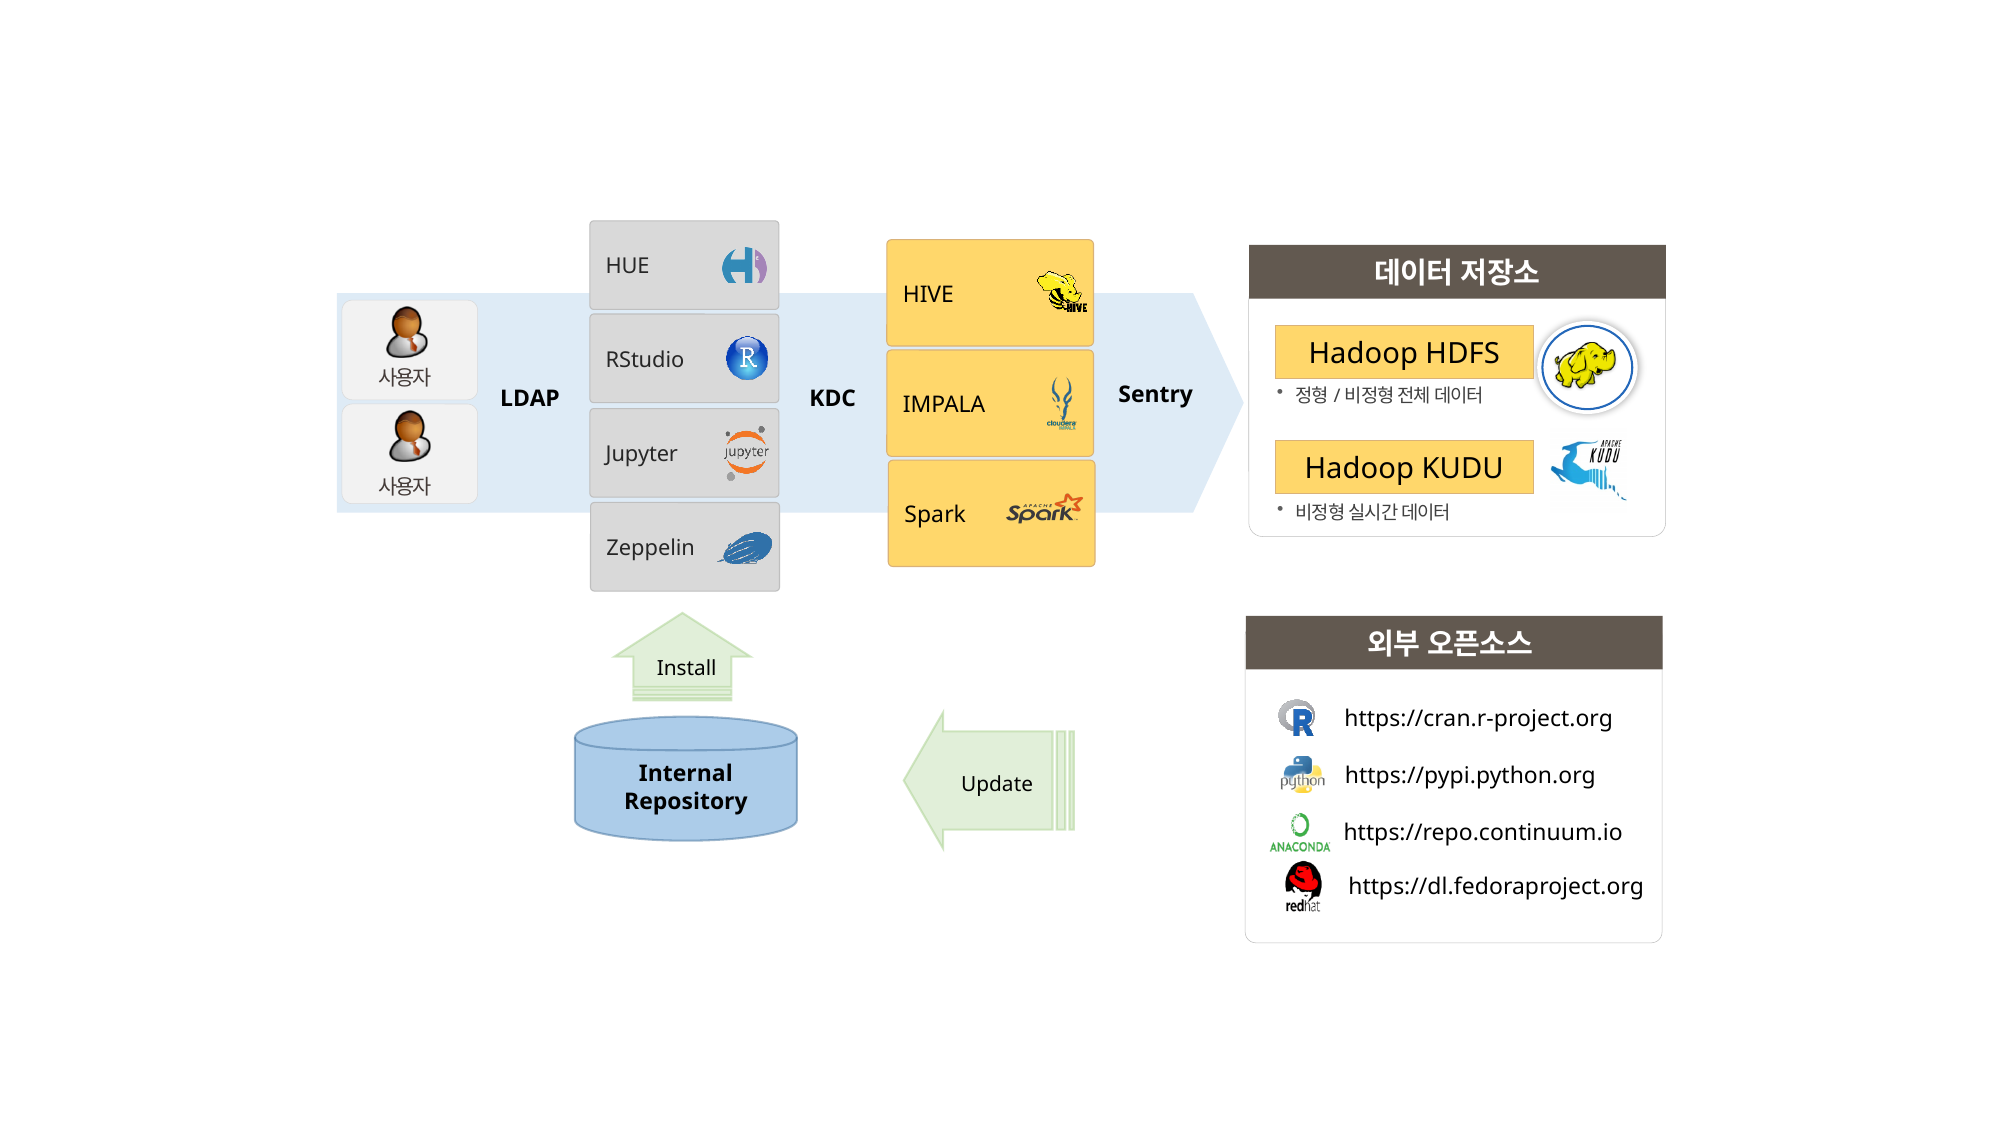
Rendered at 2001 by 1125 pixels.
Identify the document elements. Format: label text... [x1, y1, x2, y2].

text_box Hadoop KUDU [1274, 440, 1534, 495]
text_box 데이터 저장소 [1248, 244, 1667, 300]
text_box Sentry [1103, 372, 1208, 415]
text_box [590, 502, 780, 592]
text_box [335, 292, 1245, 514]
picture [1550, 427, 1627, 513]
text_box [324, 300, 490, 400]
text_box Internal Repository [609, 751, 763, 822]
text_box LDAP [485, 376, 575, 419]
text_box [888, 460, 1095, 567]
text_box https://cran.r-project.org [1329, 696, 1629, 739]
text_box KDC [794, 376, 872, 419]
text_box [589, 408, 779, 498]
text_box https://dl.fedoraproject.org [1334, 863, 1660, 907]
text_box 정형/비정형 전체 데이터 [1276, 383, 1500, 406]
text_box 외부 오픈소스 [1245, 615, 1664, 670]
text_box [886, 349, 1094, 457]
picture [1278, 699, 1315, 736]
text_box https://pypi.python.org [1330, 752, 1611, 796]
picture [1272, 860, 1334, 912]
text_box https://repo.continuum.io [1328, 809, 1639, 853]
text_box Install [642, 647, 732, 688]
text_box [902, 708, 1054, 853]
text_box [886, 239, 1094, 346]
text_box Hadoop HDFS [1274, 325, 1534, 380]
text_box 비정형 실시간 데이터 [1277, 500, 1500, 523]
text_box [573, 715, 798, 842]
text_box [1245, 670, 1663, 943]
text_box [324, 403, 490, 504]
picture [1552, 339, 1619, 391]
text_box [1537, 320, 1638, 414]
text_box [1248, 300, 1666, 537]
text_box Update [946, 763, 1048, 804]
text_box [632, 697, 732, 701]
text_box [589, 314, 779, 403]
text_box [1056, 730, 1066, 831]
picture [1269, 812, 1331, 852]
text_box [610, 611, 755, 696]
picture [1275, 756, 1330, 793]
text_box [589, 220, 779, 310]
text_box [1068, 730, 1075, 831]
